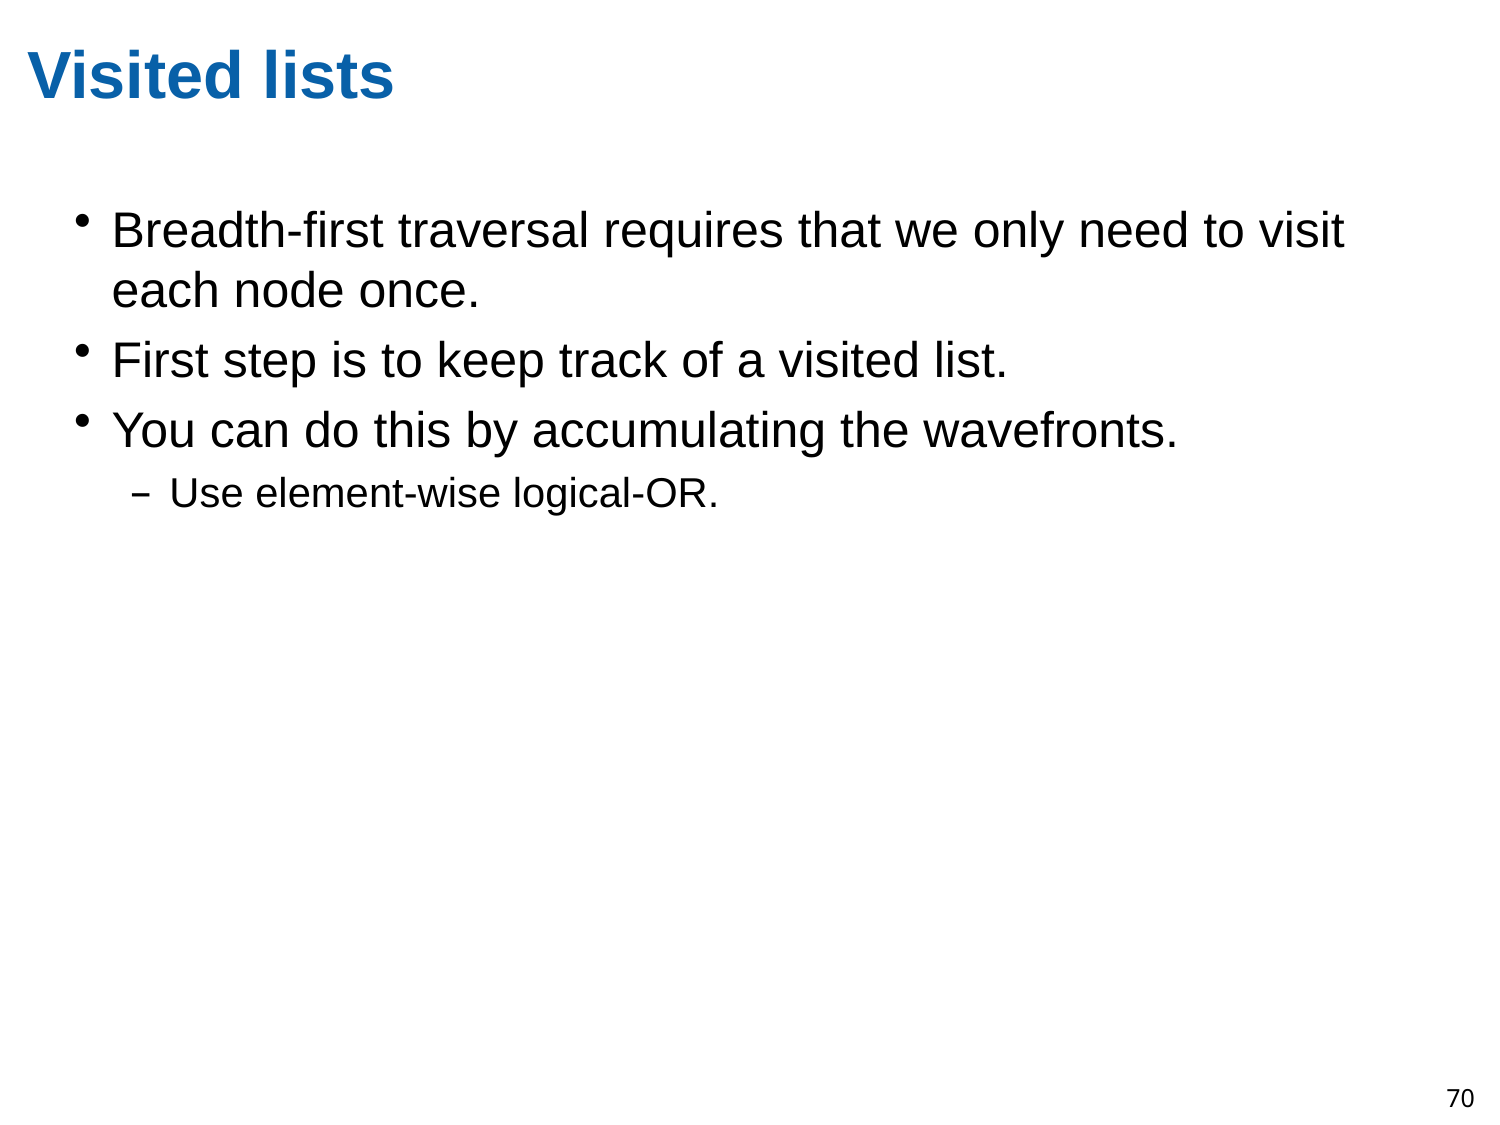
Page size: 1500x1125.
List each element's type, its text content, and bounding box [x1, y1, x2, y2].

slide_number 70 [1431, 1074, 1500, 1125]
list Breadth-first traversal requires that we only need to visit each node once. First step is to keep track of a visited list. You can do this by accumulating the wavefronts. Use element-wise logical-OR. [74, 196, 1427, 992]
title Visited lists [27, 31, 1379, 178]
